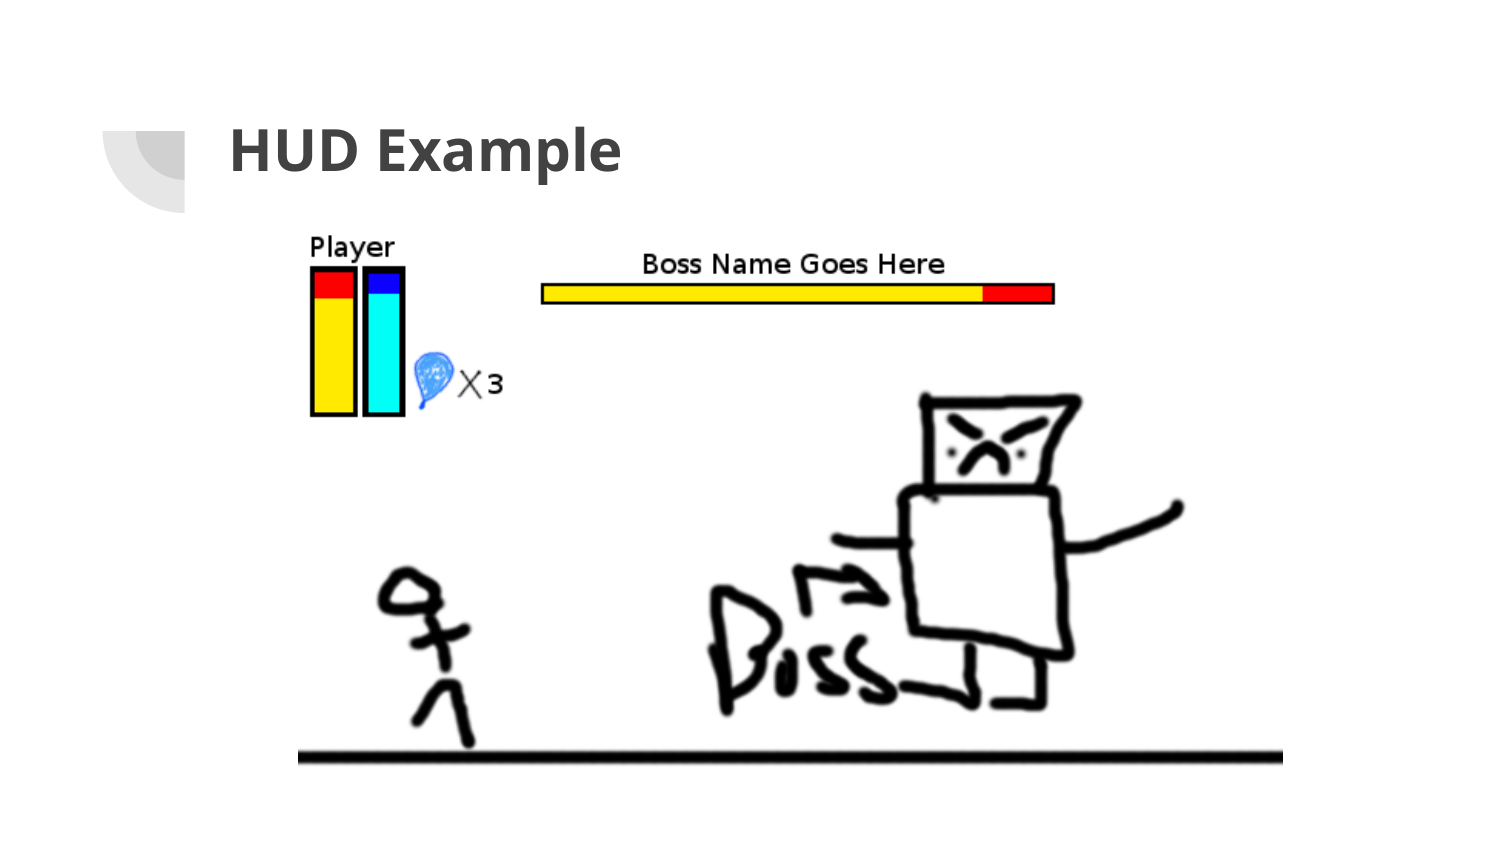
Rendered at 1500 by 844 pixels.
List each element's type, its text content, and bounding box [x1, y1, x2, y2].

picture [297, 213, 1283, 830]
title HUD Example [213, 98, 1368, 263]
